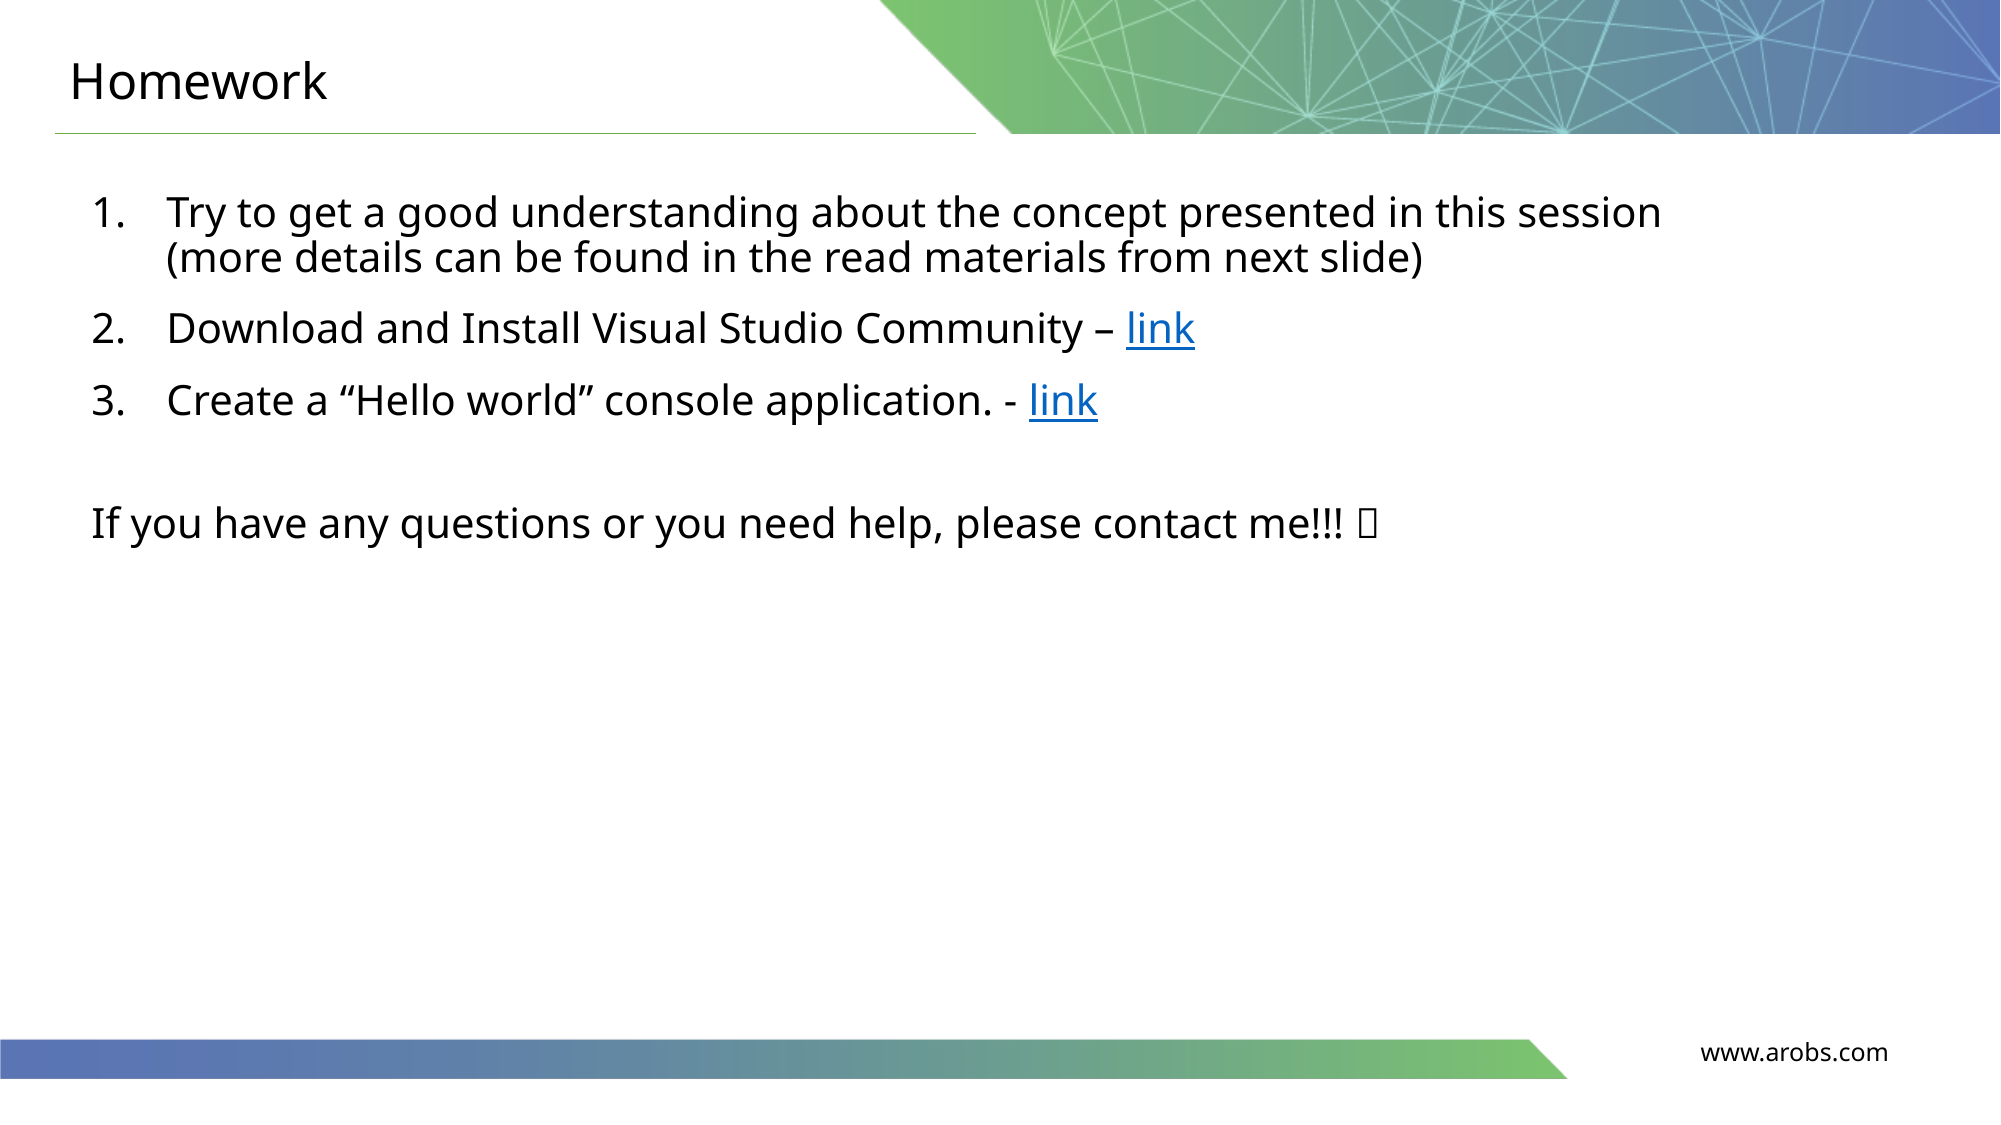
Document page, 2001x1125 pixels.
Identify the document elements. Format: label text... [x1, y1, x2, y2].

picture [746, 0, 2000, 134]
text_box Try to get a good understanding about the concept presented in this session (more details can be found in the read materials from next slide) Download and Install Visual Studio Community – link Create a “Hello world” console application. - link If you have any questions or you need help, please contact me!!!  [76, 184, 1738, 1034]
title Homework [55, 33, 746, 133]
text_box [1608, 1029, 1982, 1097]
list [0, 1034, 1608, 1088]
